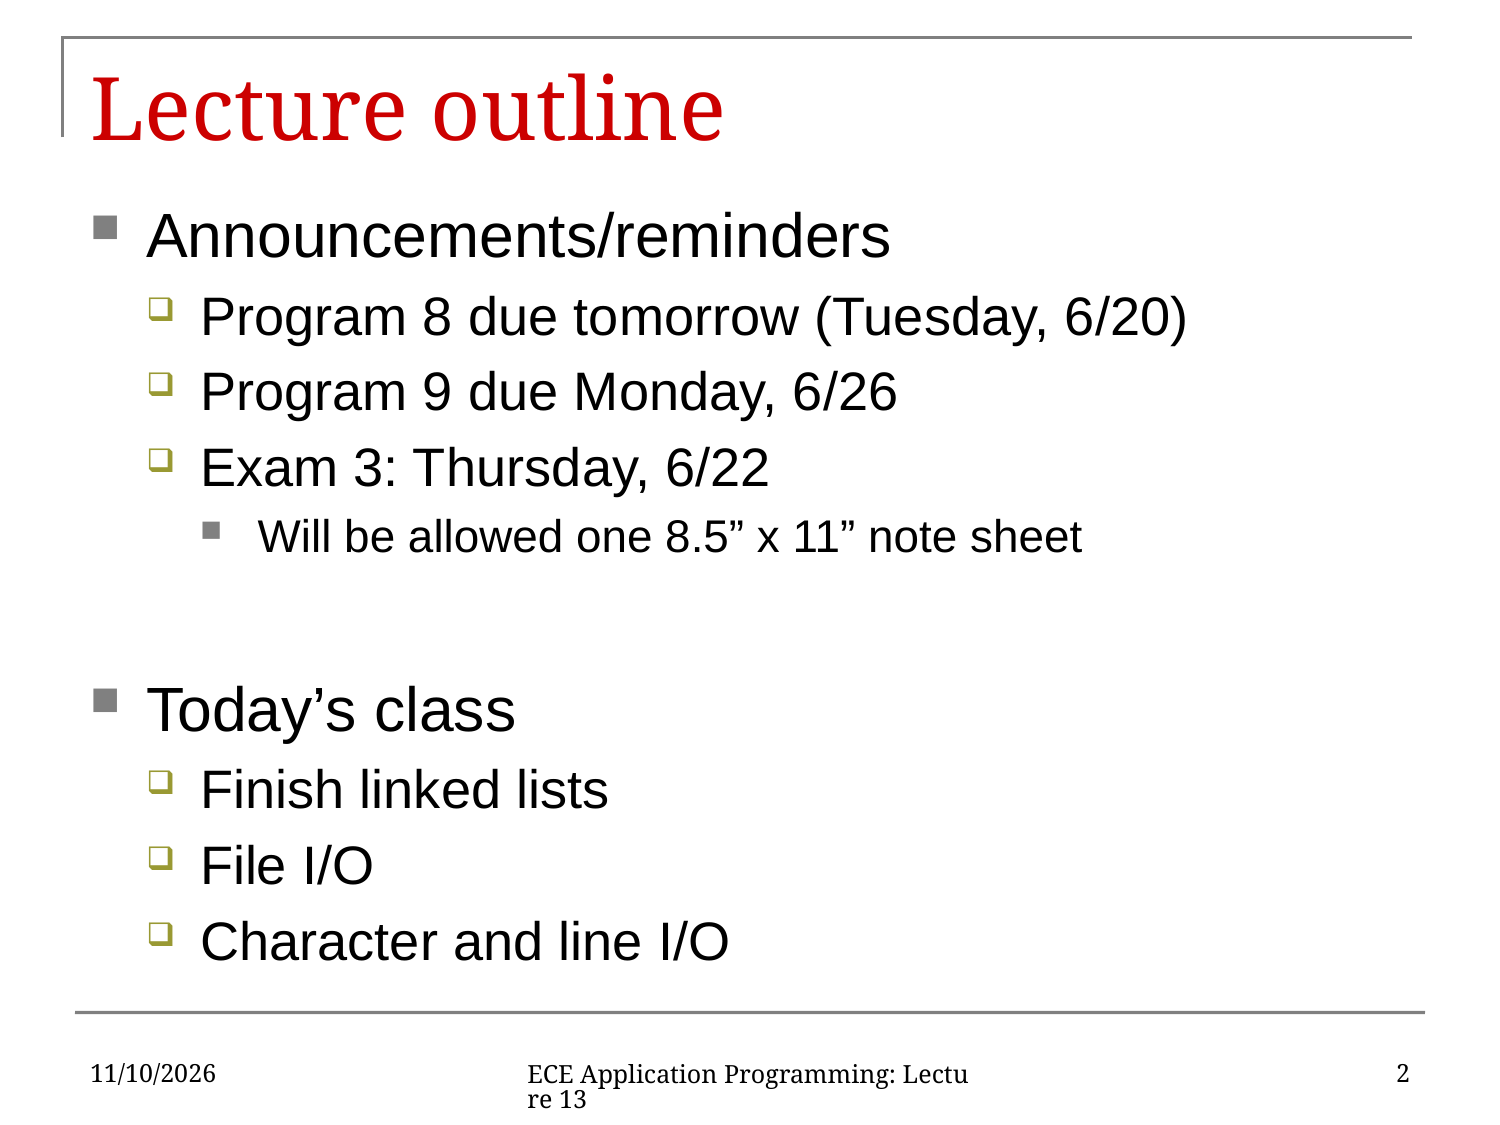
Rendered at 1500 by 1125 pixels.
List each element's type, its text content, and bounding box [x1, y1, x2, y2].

footer ECE Application Programming: Lecture 13 [512, 1024, 988, 1101]
title Lecture outline [75, 45, 1425, 163]
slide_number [74, 1023, 426, 1100]
slide_number 2 [1074, 1023, 1426, 1100]
list Announcements/reminders Program 8 due tomorrow (Tuesday, 6/20) Program 9 due Monday, 6/26 Exam 3: Thursday, 6/22 Will be allowed one 8.5” x 11” note sheet Today’s class Finish linked lists File I/O Character and line I/O [75, 187, 1425, 1006]
